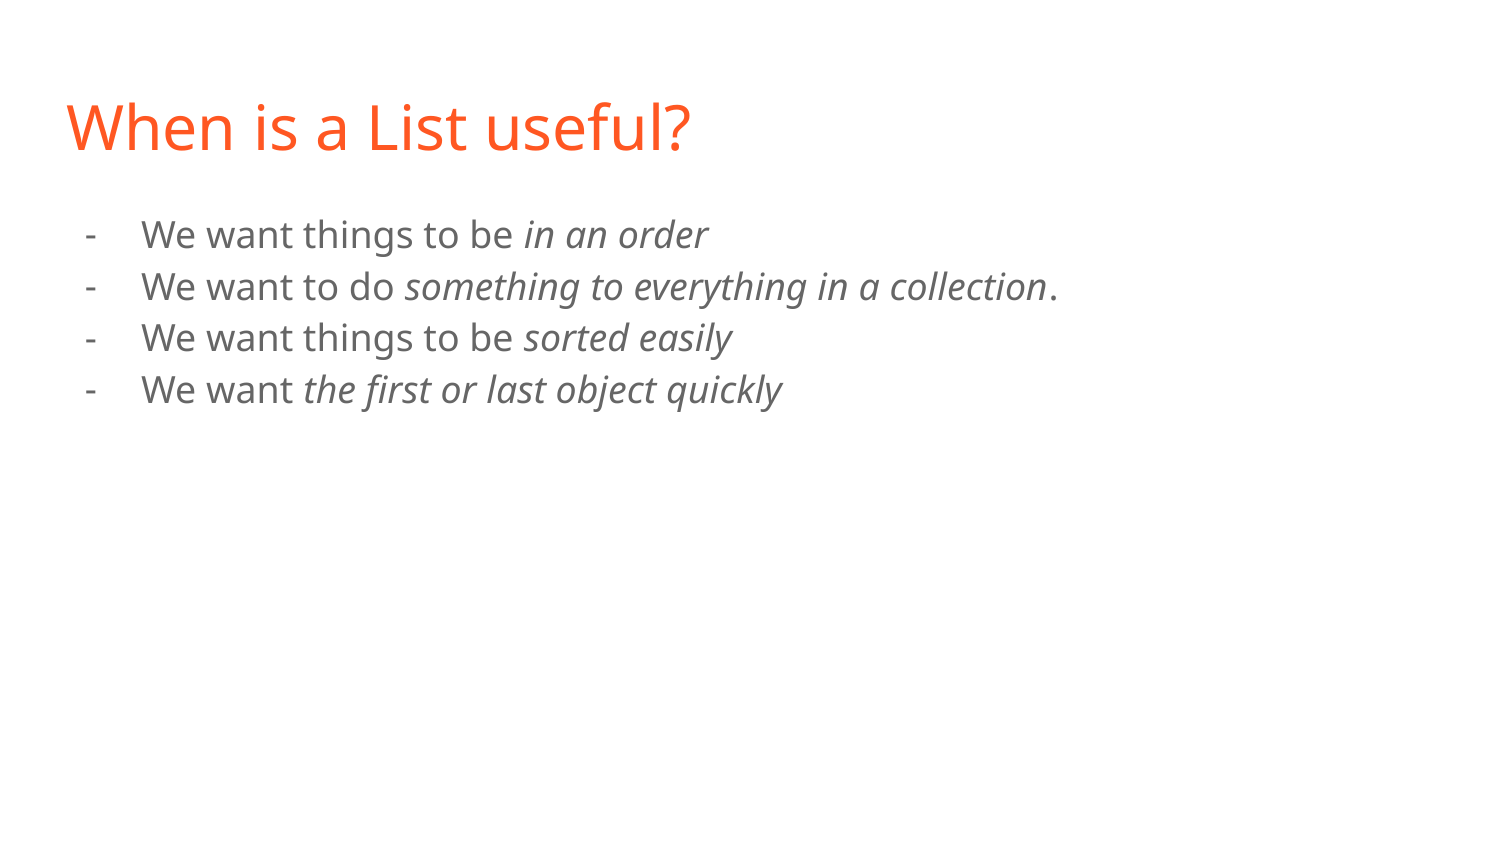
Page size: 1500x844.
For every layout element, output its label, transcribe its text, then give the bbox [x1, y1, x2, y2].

list We want things to be in an order We want to do something to everything in a collection. We want things to be sorted easily We want the first or last object quickly [51, 189, 1449, 750]
title When is a List useful? [51, 72, 1449, 167]
